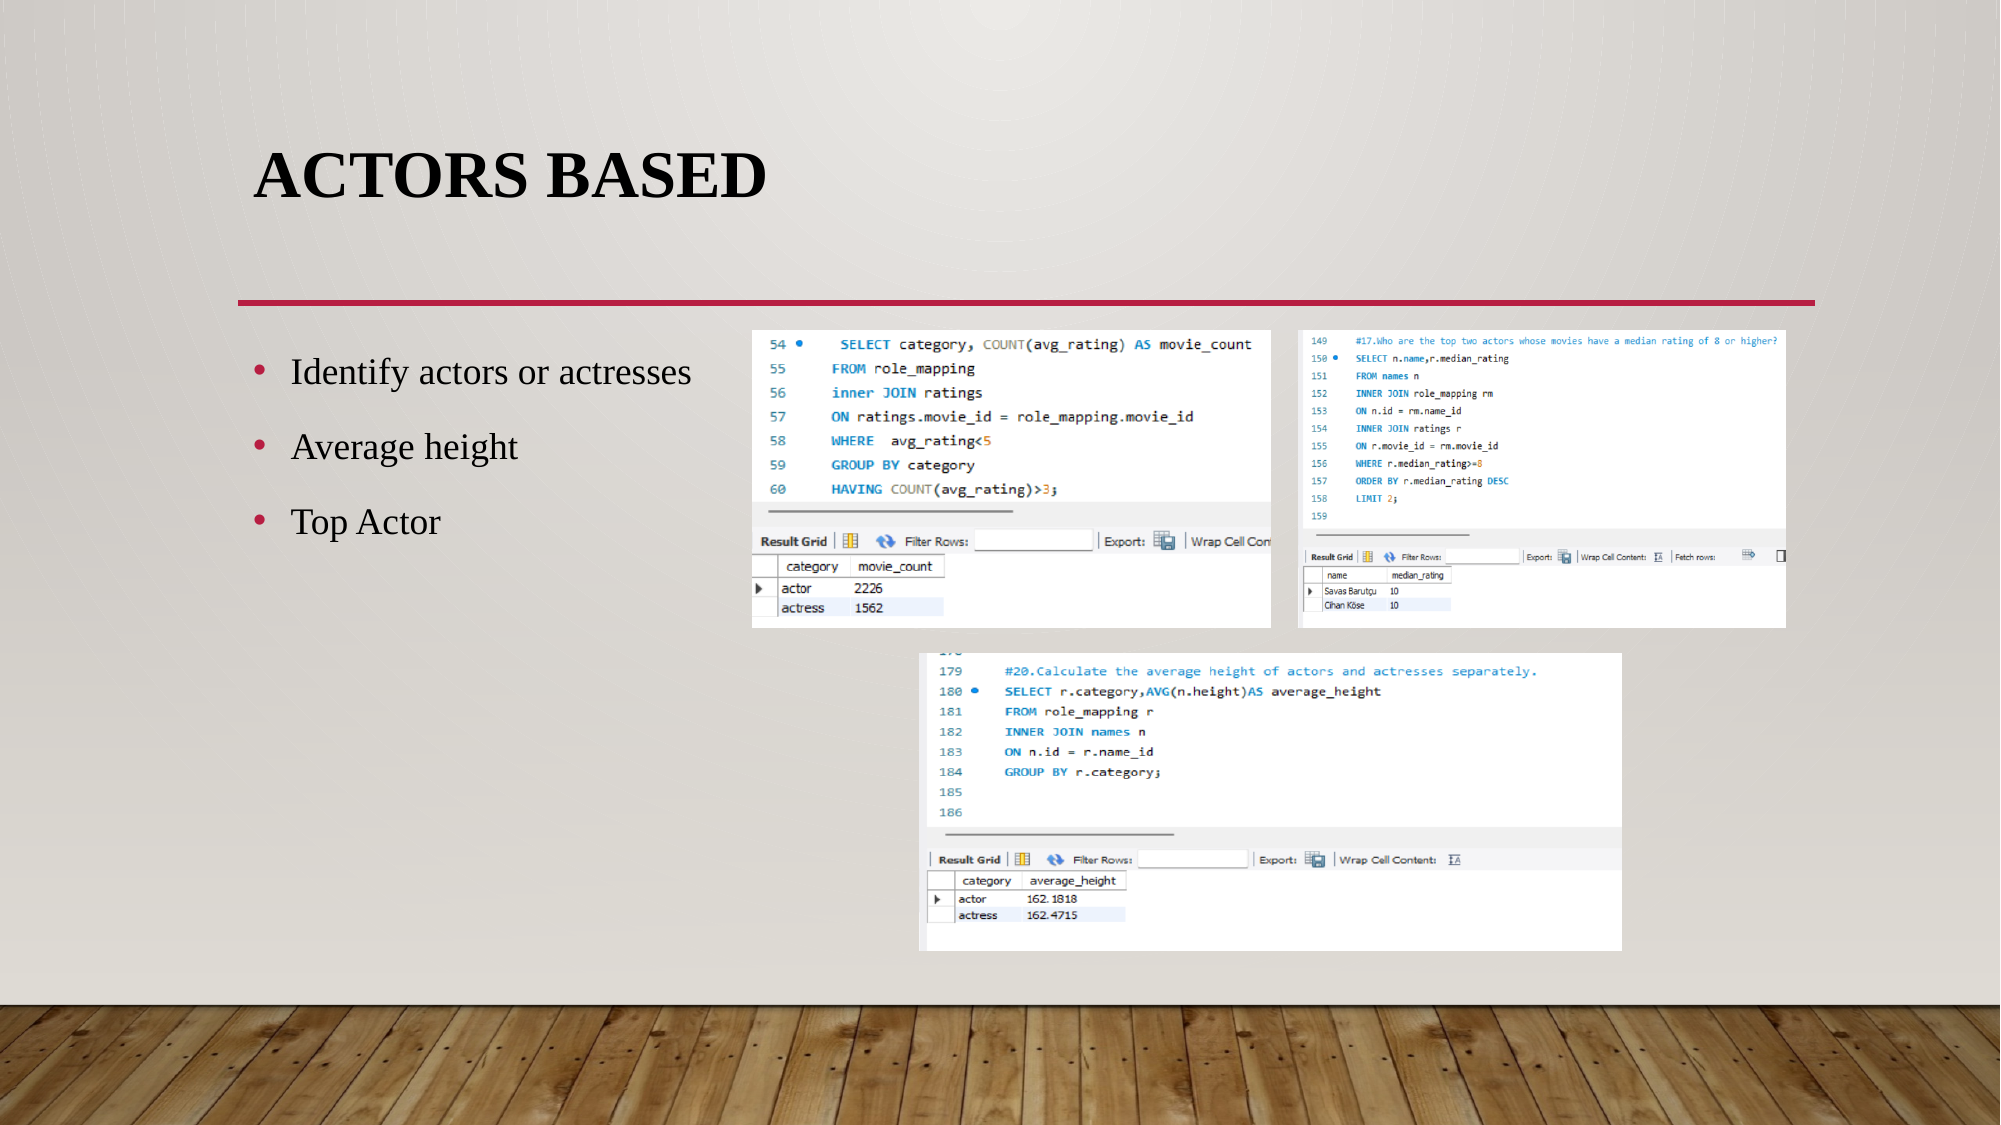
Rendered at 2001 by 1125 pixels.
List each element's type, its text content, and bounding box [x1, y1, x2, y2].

picture [751, 330, 1272, 628]
picture [0, 1005, 2000, 1125]
title ACTORS BASED [238, 131, 1814, 305]
picture [919, 653, 1623, 951]
picture [1298, 330, 1786, 628]
list Identify actors or actresses Average height Top Actor [238, 330, 1814, 897]
